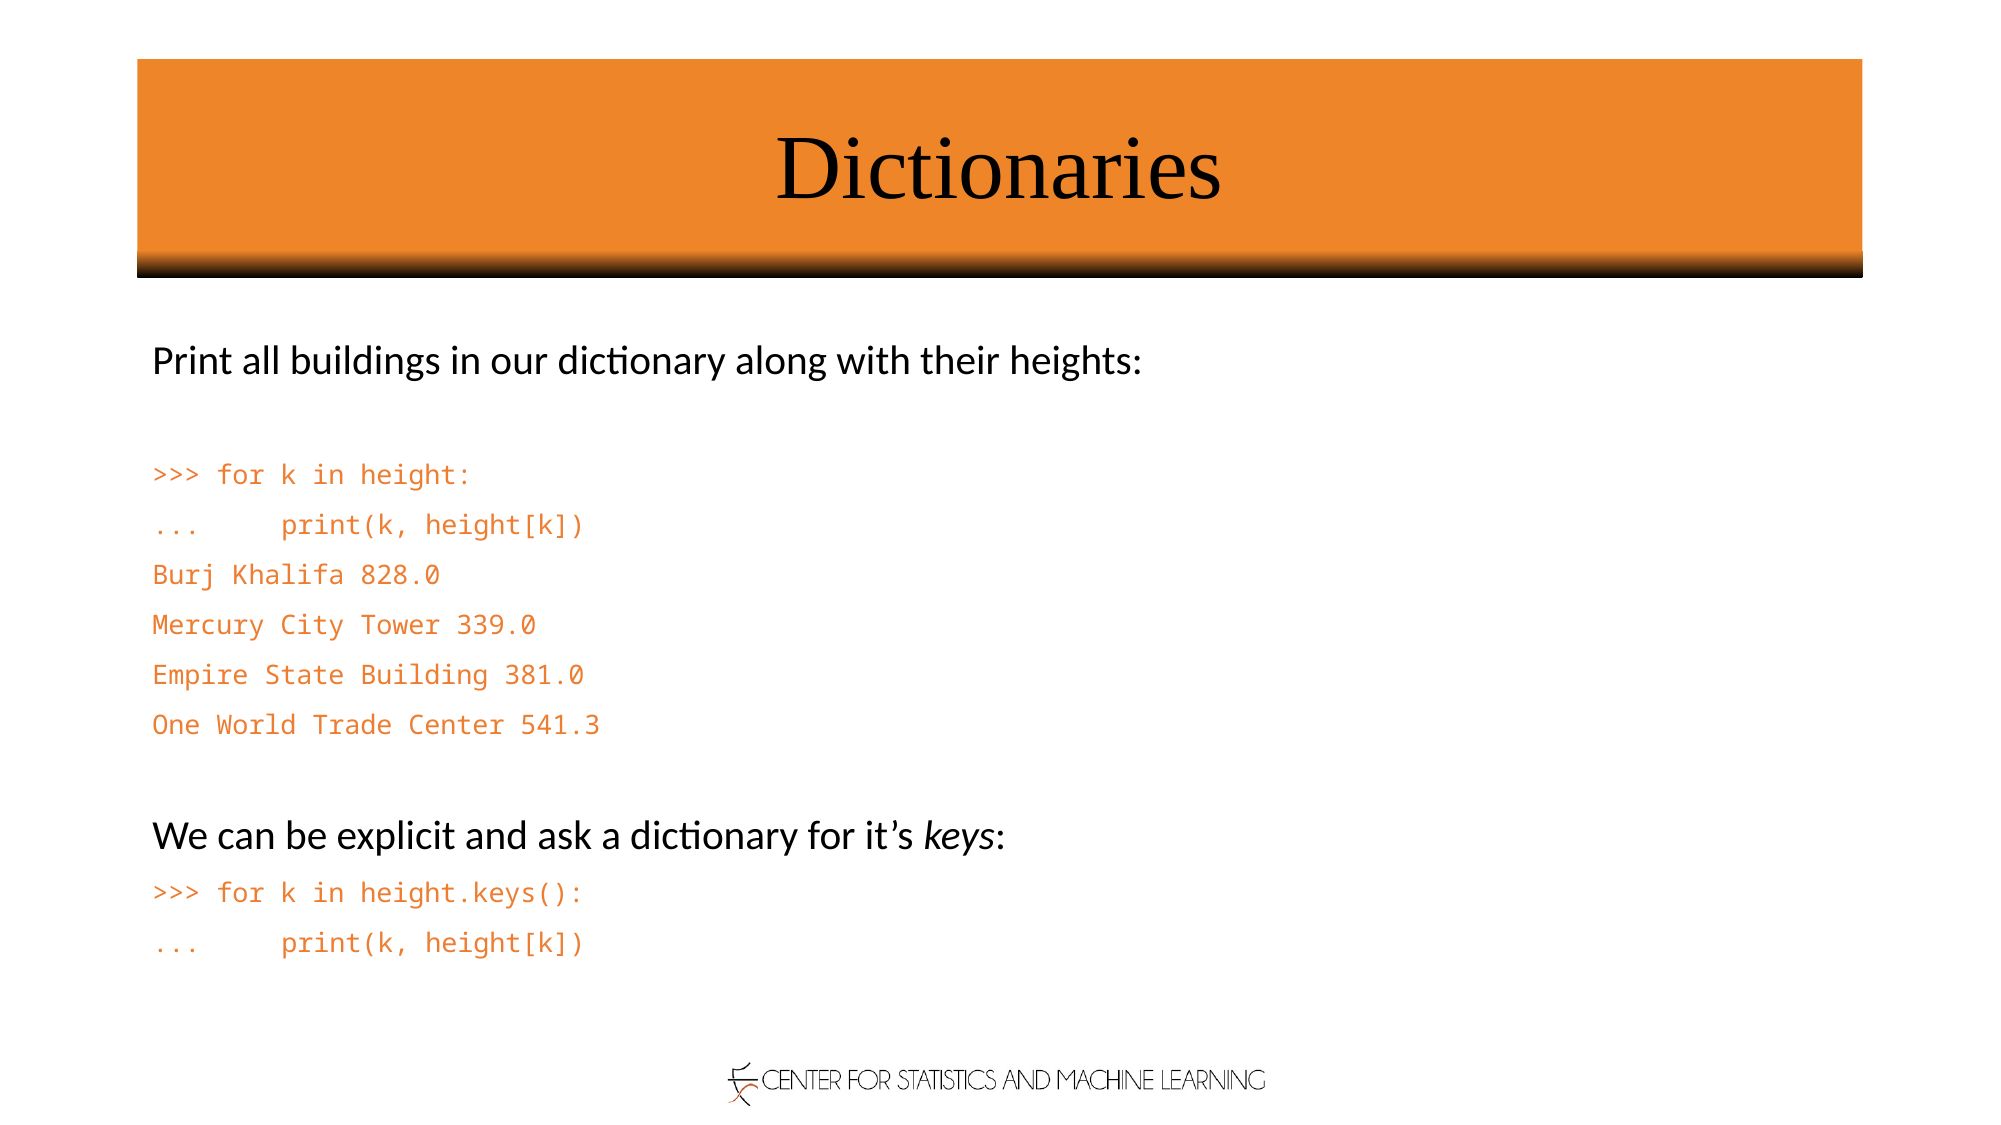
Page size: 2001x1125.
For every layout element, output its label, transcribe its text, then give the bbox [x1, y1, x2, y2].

title Dictionaries [137, 59, 1863, 278]
picture [724, 1060, 1276, 1108]
list Print all buildings in our dictionary along with their heights: >>> for k in height: ... print(k, height[k]) Burj Khalifa 828.0 Mercury City Tower 339.0 Empire State Building 381.0 One World Trade Center 541.3 We can be explicit and ask a dictionary for it’s keys: >>> for k in height.keys(): ... print(k, height[k]) [137, 335, 1899, 973]
